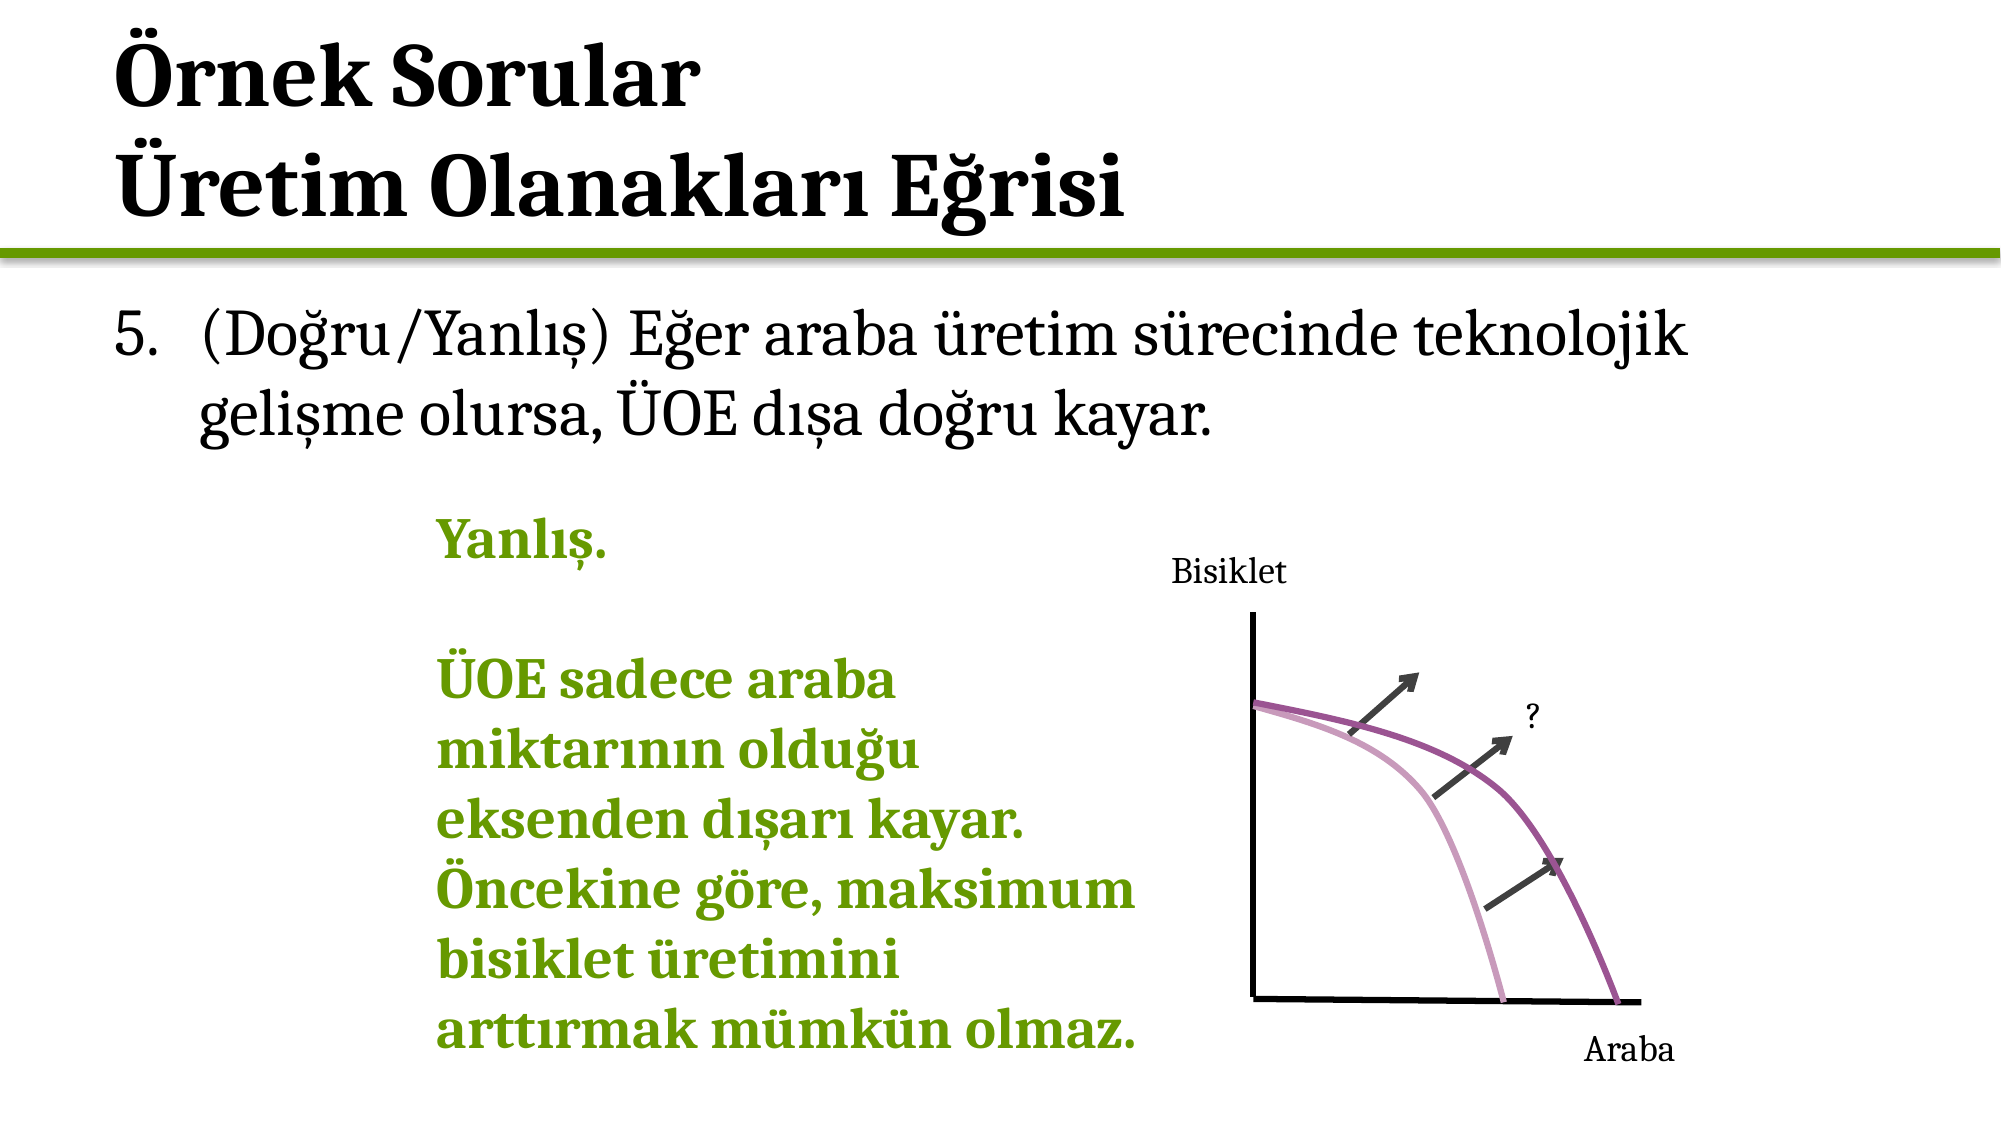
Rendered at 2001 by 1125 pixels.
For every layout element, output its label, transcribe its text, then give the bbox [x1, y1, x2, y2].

text_box Bisiklet [1186, 538, 1367, 598]
text_box [1253, 701, 1429, 804]
text_box [1253, 705, 1375, 804]
title Örnek Sorular Üretim Olanakları Eğrisi [99, 0, 1900, 251]
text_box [1348, 672, 1420, 735]
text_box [1433, 735, 1513, 798]
text_box [1388, 804, 1551, 889]
text_box [1344, 814, 1504, 997]
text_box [1484, 857, 1564, 910]
list (Doğru/Yanlış) Eğer araba üretim sürecinde teknolojik gelişme olursa, ÜOE dışa doğru kayar. [99, 281, 1900, 1085]
text_box ? [1511, 683, 1584, 743]
text_box Yanlış. ÜOE sadece araba miktarının olduğu eksenden dışarı kayar. Öncekine göre, maksimum bisiklet üretimini arttırmak mümkün olmaz. [421, 492, 1186, 1068]
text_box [1253, 998, 1642, 1003]
text_box [1514, 891, 1617, 997]
text_box Araba [1569, 1016, 1730, 1077]
